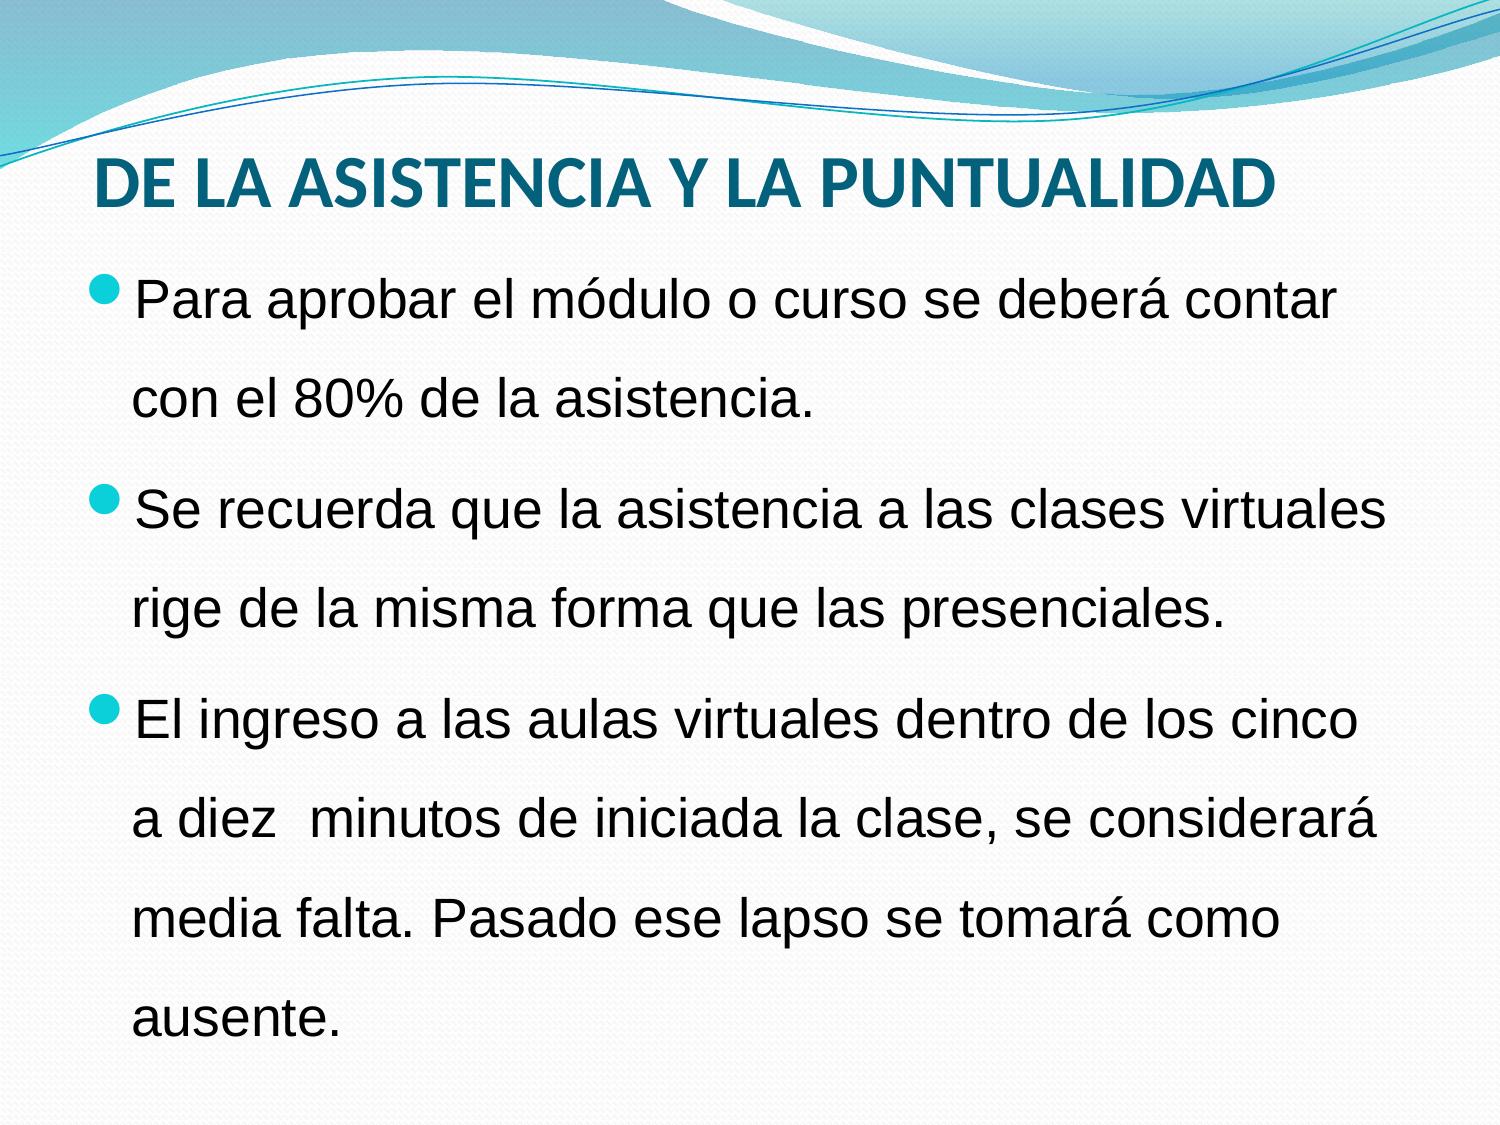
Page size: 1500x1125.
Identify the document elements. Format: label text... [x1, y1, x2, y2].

title DE LA ASISTENCIA Y LA PUNTUALIDAD [93, 70, 1444, 223]
list Para aprobar el módulo o curso se deberá contar con el 80% de la asistencia. Se recuerda que la asistencia a las clases virtuales rige de la misma forma que las presenciales. El ingreso a las aulas virtuales dentro de los cinco a diez minutos de iniciada la clase, se considerará media falta. Pasado ese lapso se tomará como ausente. [70, 222, 1421, 1125]
